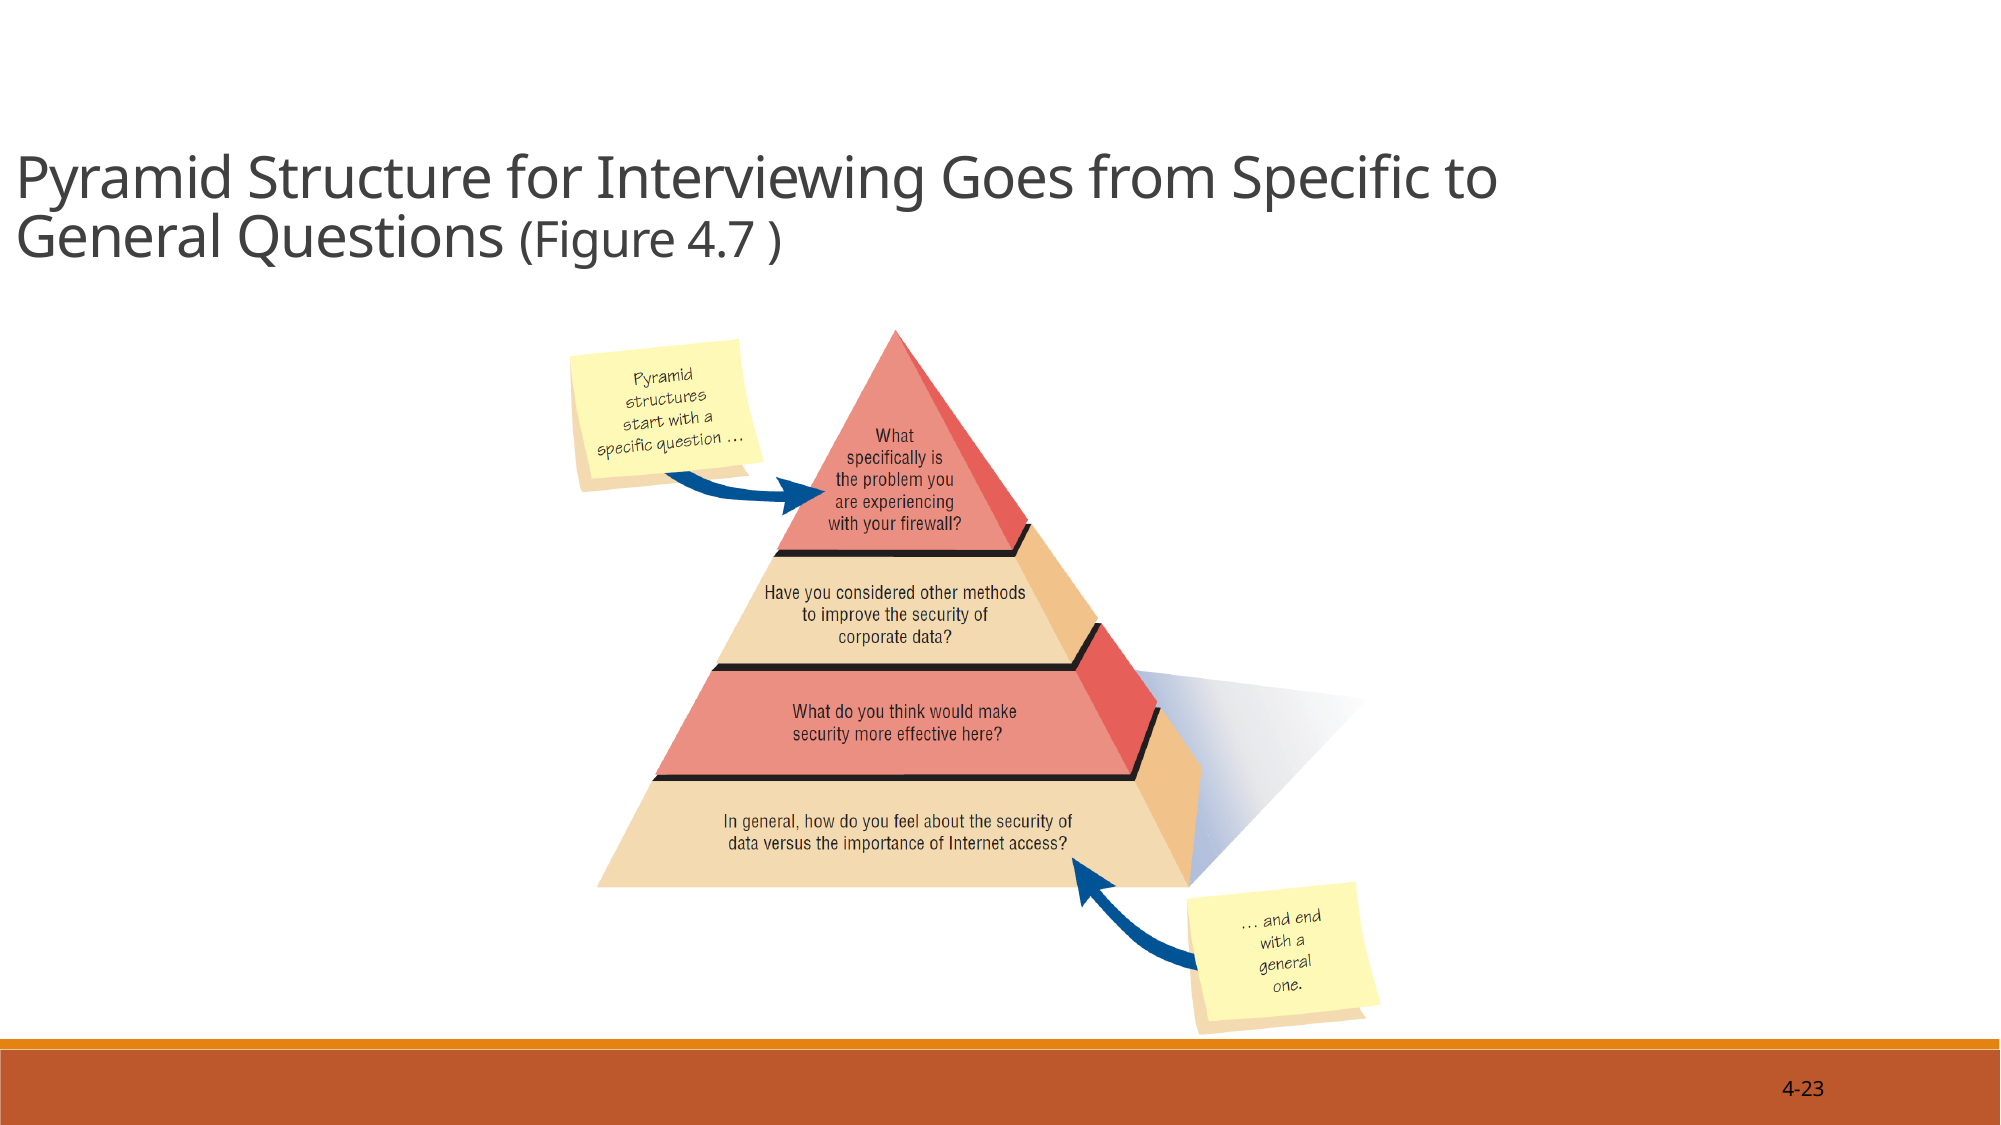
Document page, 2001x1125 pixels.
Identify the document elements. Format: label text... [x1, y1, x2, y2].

slide_number 4-23 [1624, 1059, 1840, 1120]
title Pyramid Structure for Interviewing Goes from Specific to General Questions (Figure 4.7 ) [0, 59, 1725, 278]
picture [561, 324, 1388, 1040]
